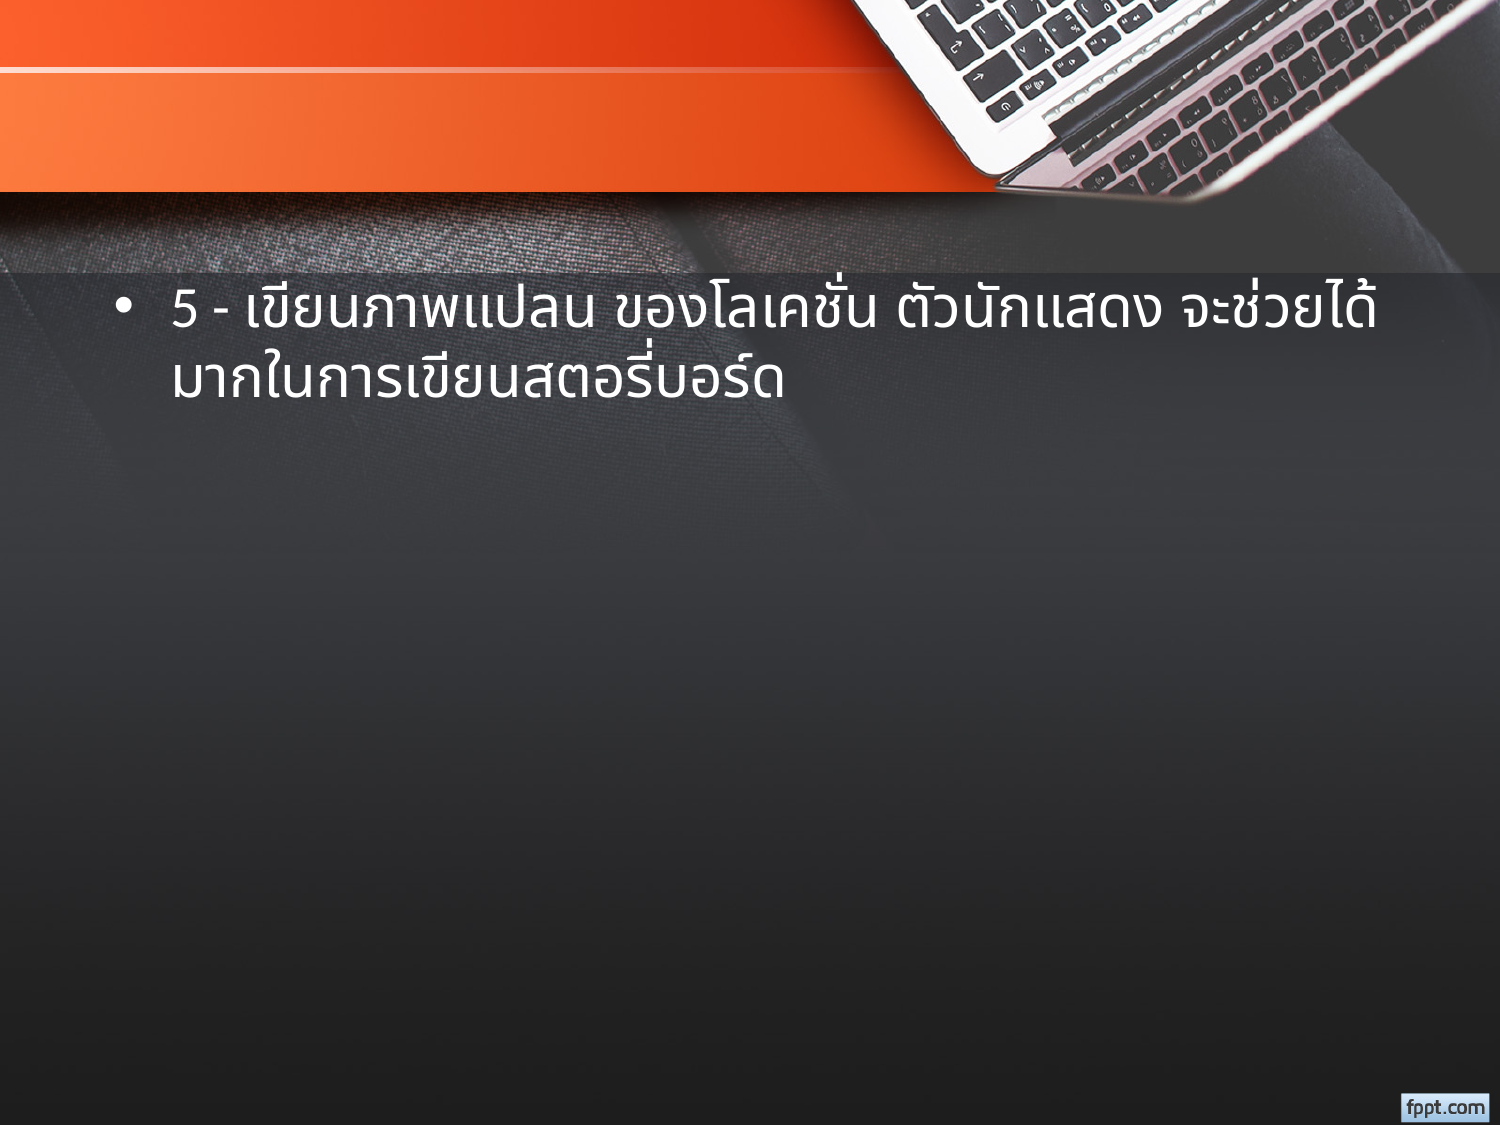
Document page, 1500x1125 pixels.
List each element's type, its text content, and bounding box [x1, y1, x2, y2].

picture [0, 0, 1500, 1125]
list 5 - เขียนภาพแปลน ของโลเคชั่น ตัวนักแสดง จะช่วยได้มากในการเขียนสตอรี่บอร์ด [98, 261, 1425, 1039]
